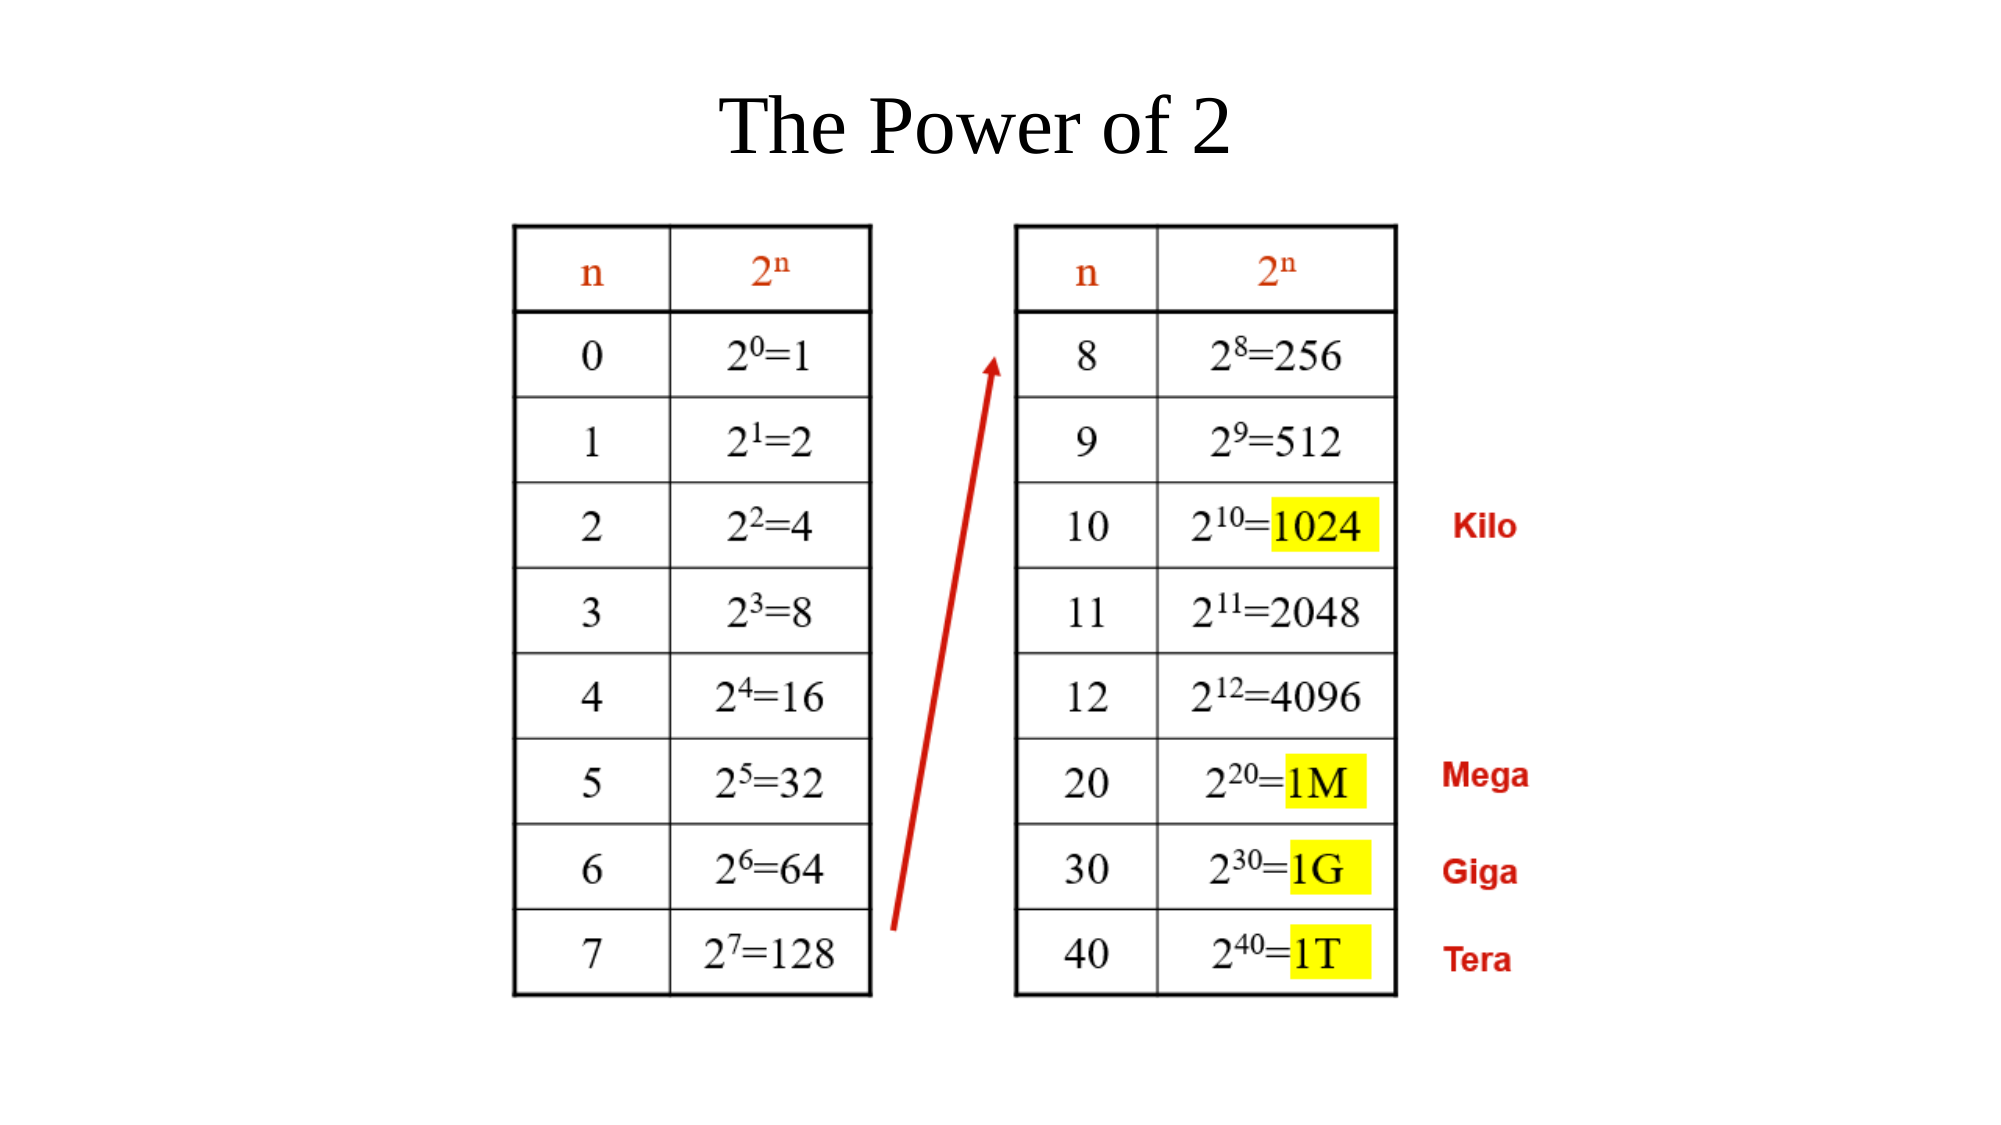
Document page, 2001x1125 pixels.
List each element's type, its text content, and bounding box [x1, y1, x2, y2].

title The Power of 2 [226, 73, 1727, 179]
picture [473, 214, 1550, 1006]
